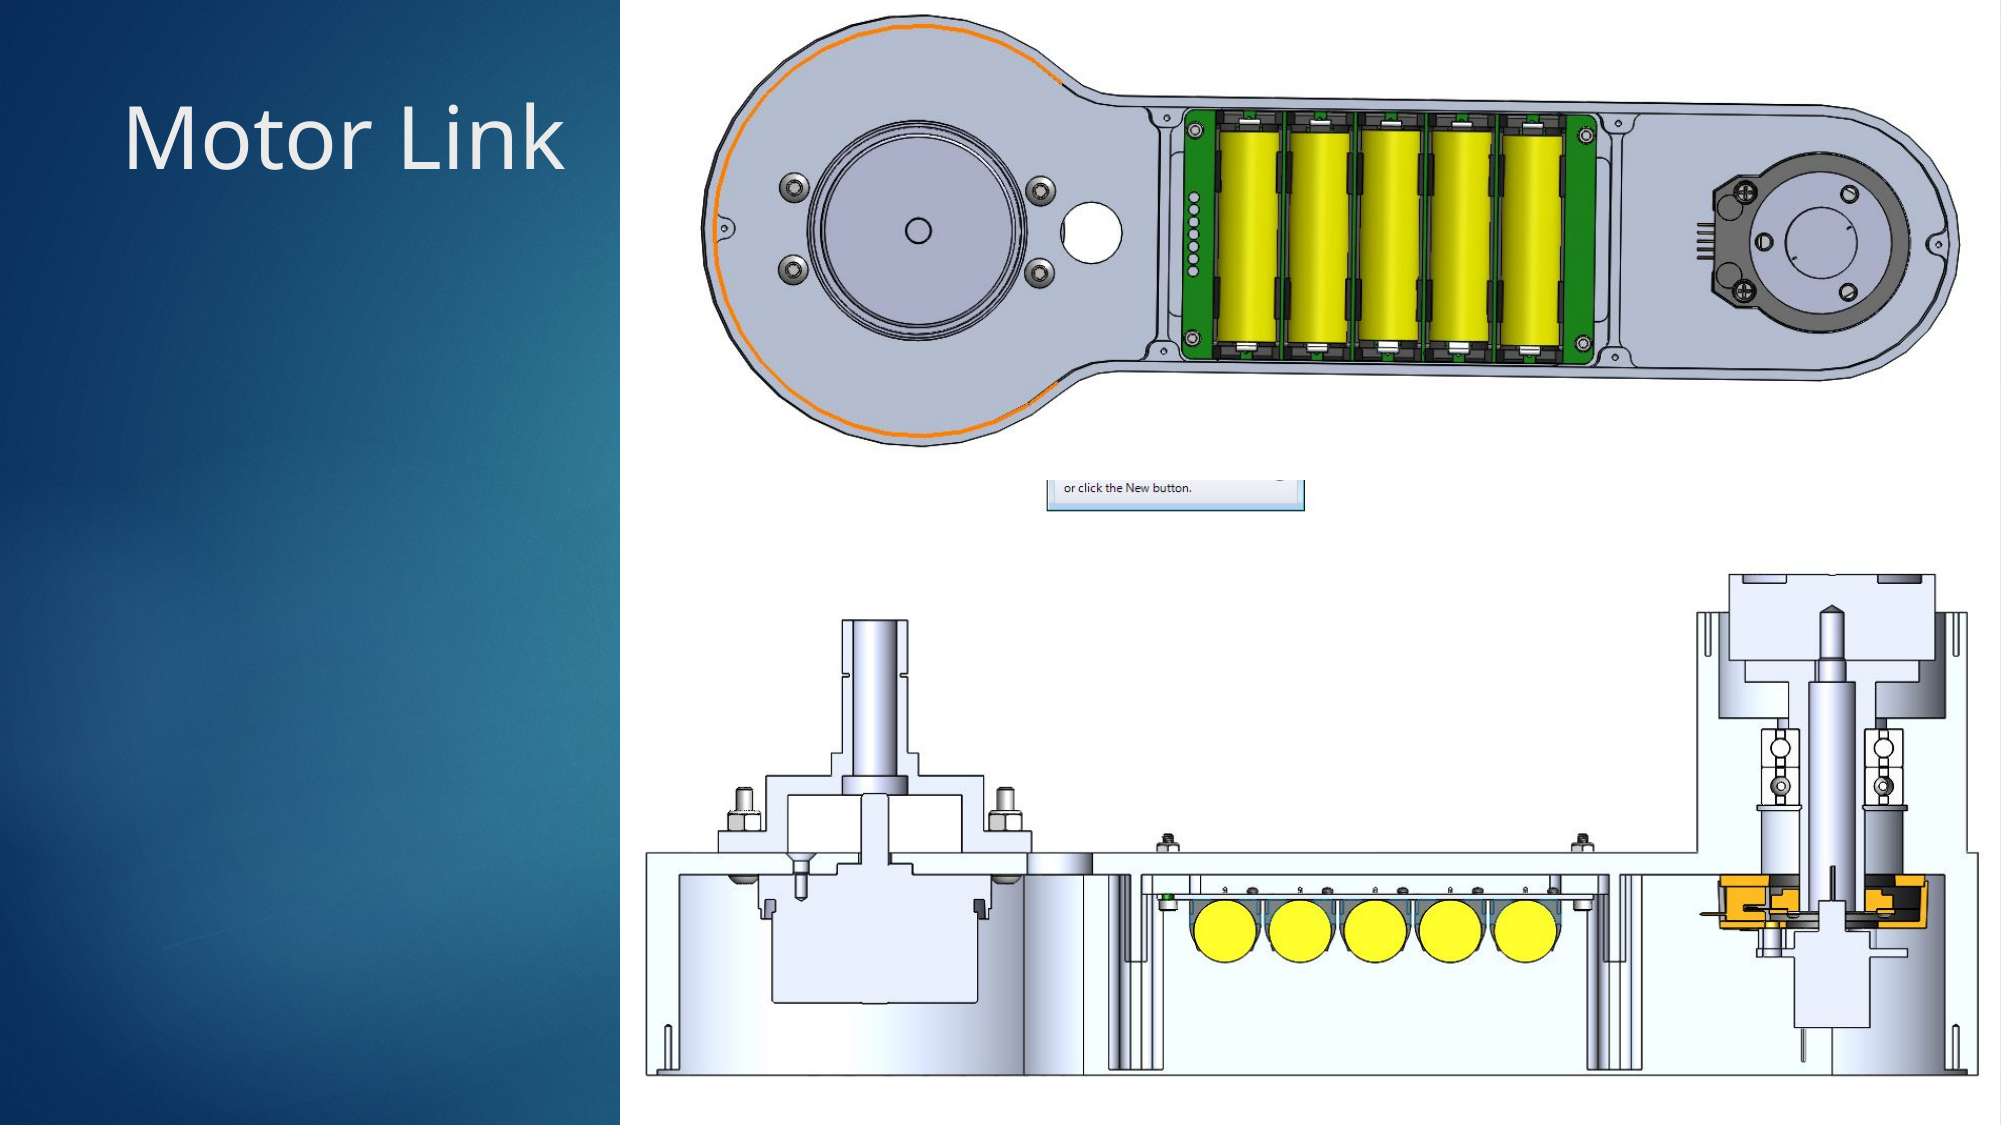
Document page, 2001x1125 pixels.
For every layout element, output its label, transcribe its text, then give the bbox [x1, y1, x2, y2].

picture [0, 437, 2000, 1125]
title Motor Link [106, 74, 614, 304]
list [619, 0, 2000, 479]
